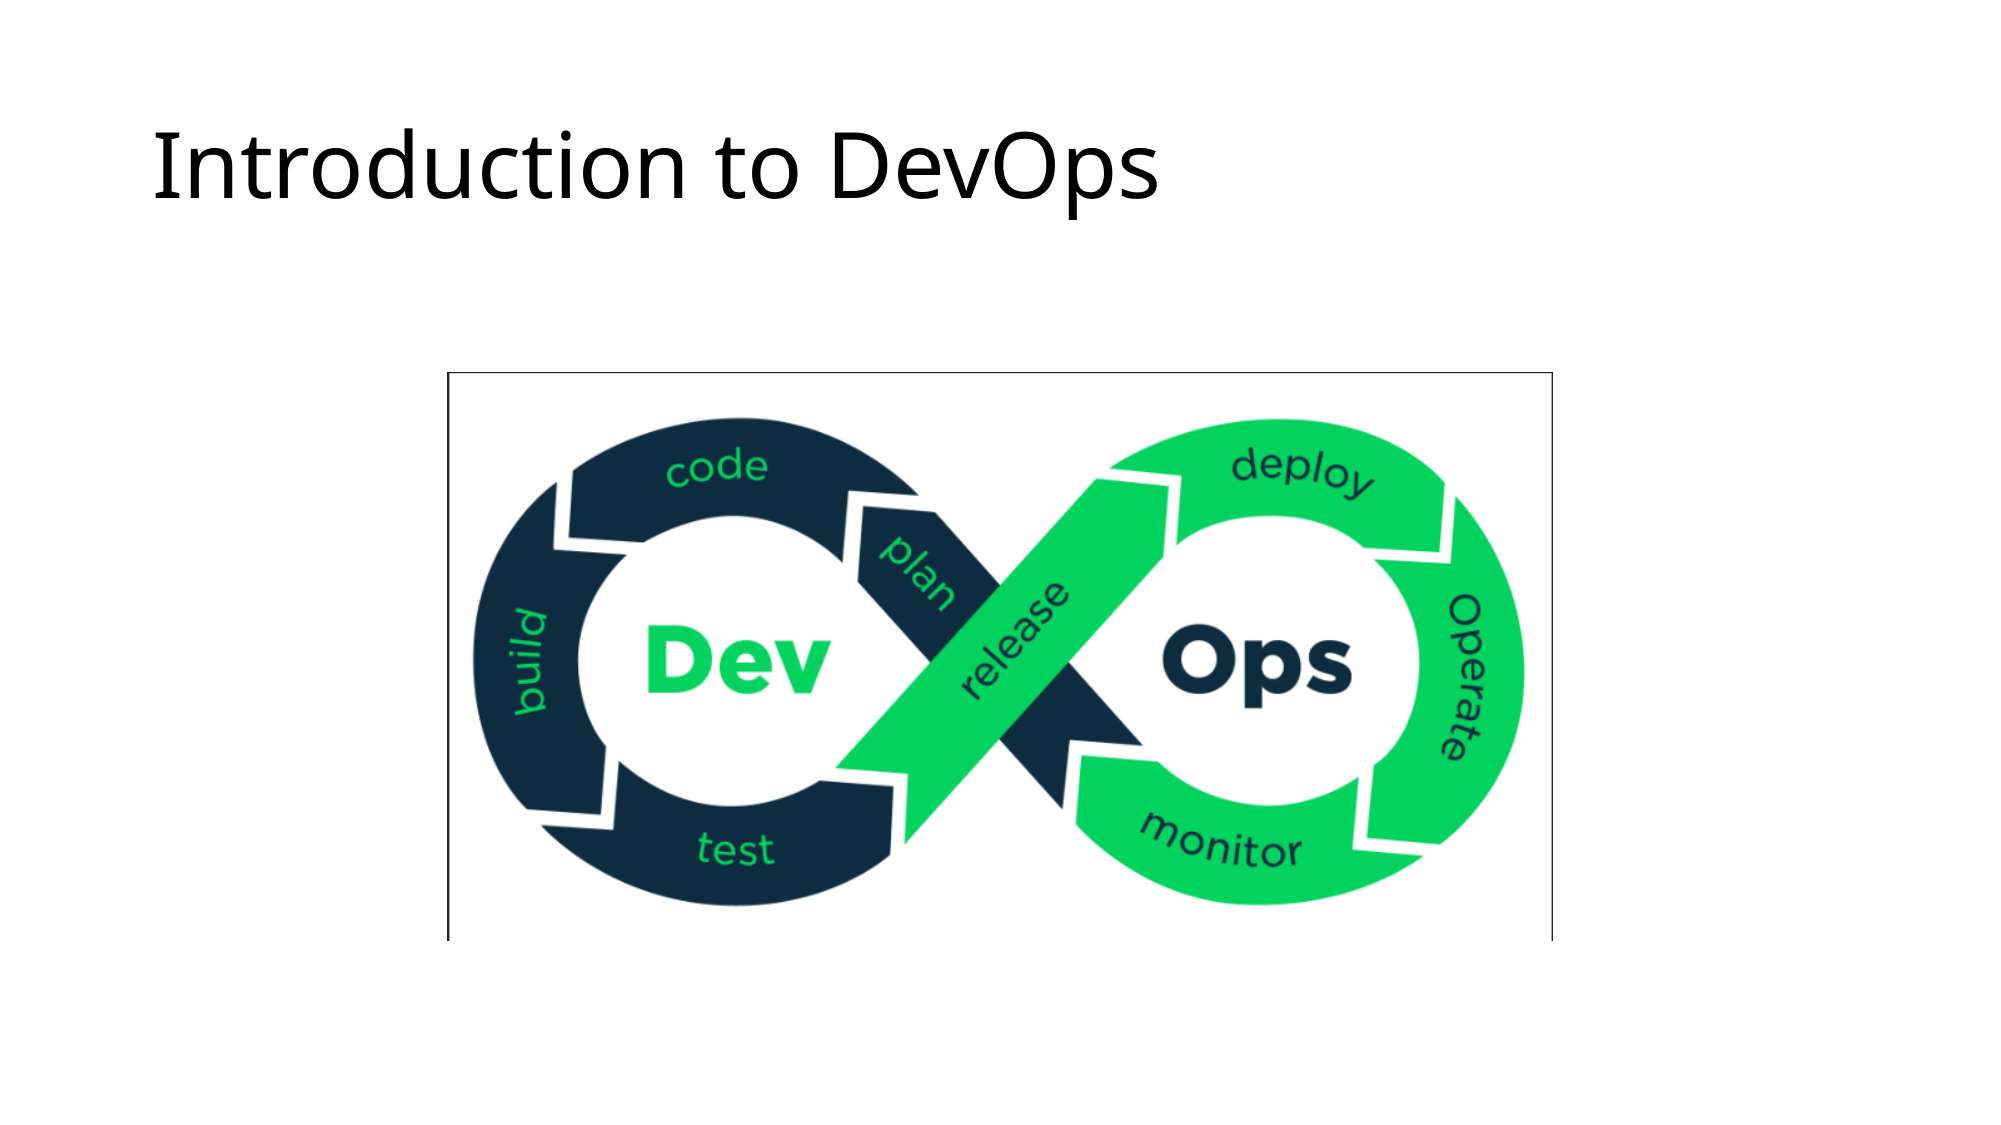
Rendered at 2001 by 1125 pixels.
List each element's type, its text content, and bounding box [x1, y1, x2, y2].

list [447, 372, 1553, 941]
title Introduction to DevOps [137, 59, 1863, 278]
